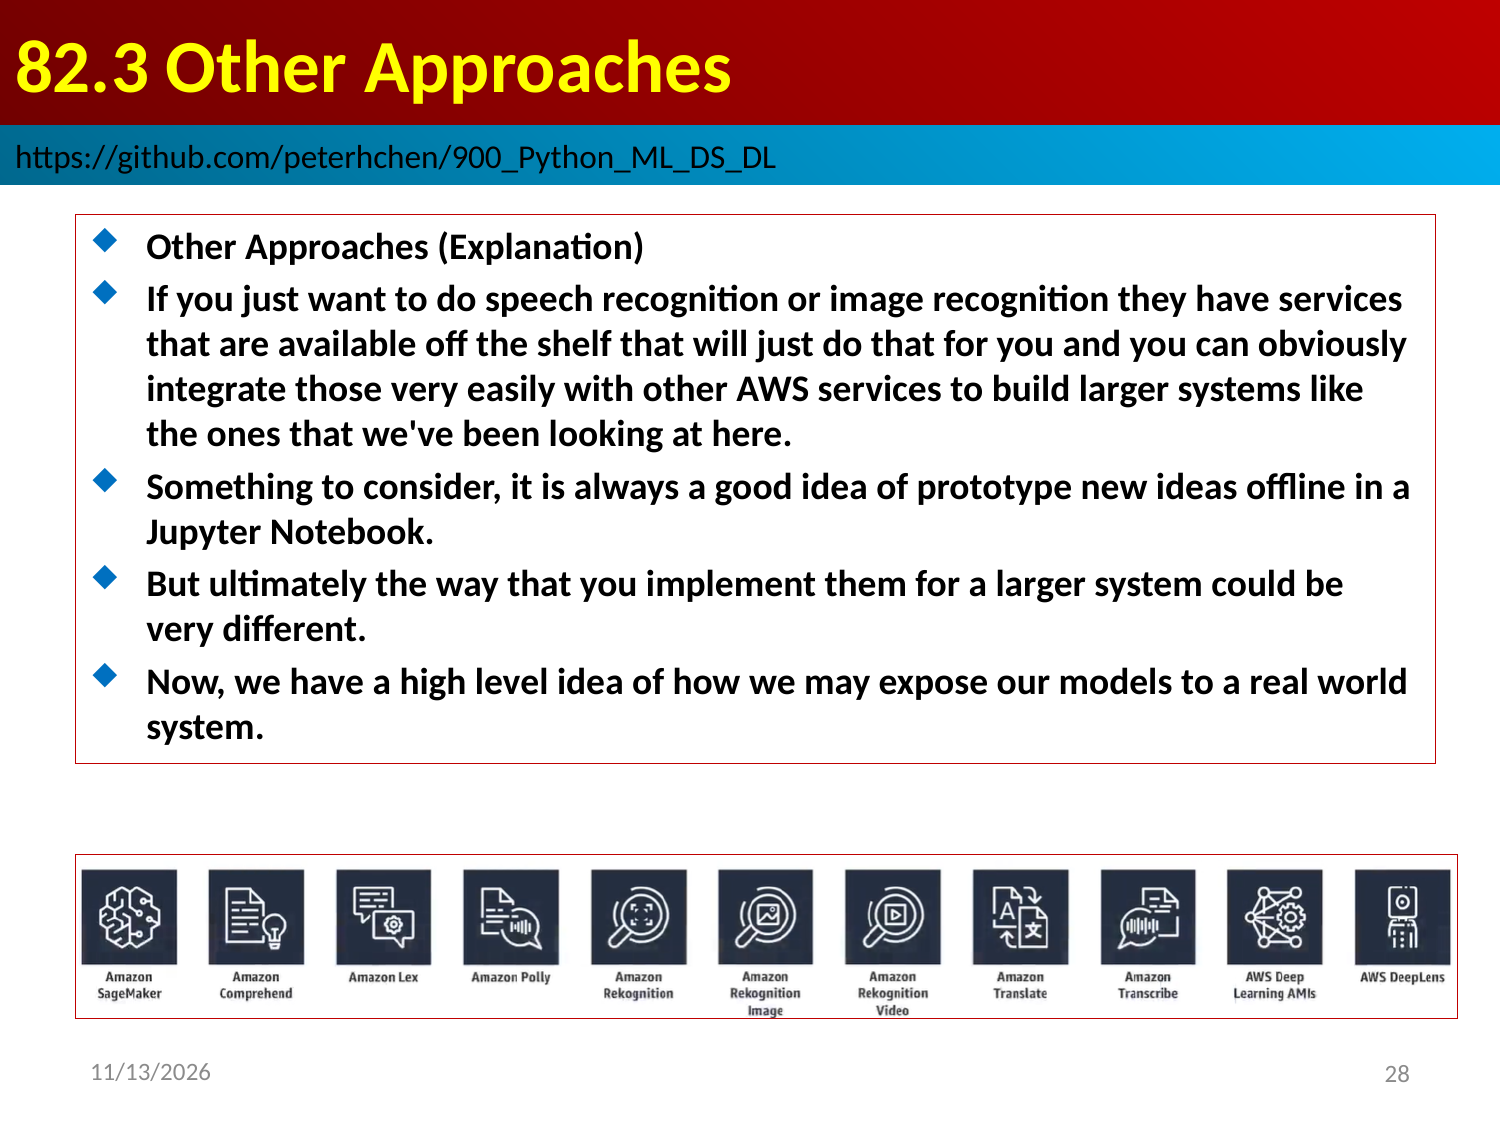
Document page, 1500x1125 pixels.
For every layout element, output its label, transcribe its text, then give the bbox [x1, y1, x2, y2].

title 82.3 Other Approaches [0, 0, 1500, 125]
subtitle Other Approaches (Explanation) If you just want to do speech recognition or image recognition they have services that are available off the shelf that will just do that for you and you can obviously integrate those very easily with other AWS services to build larger systems like the ones that we've been looking at here. Something to consider, it is always a good idea of prototype new ideas offline in a Jupyter Notebook. But ultimately the way that you implement them for a larger system could be very different. Now, we have a high level idea of how we may expose our models to a real world system. [75, 214, 1436, 764]
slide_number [75, 1040, 425, 1101]
picture [75, 853, 1458, 1019]
text_box https://github.com/peterhchen/900_Python_ML_DS_DL [0, 125, 1500, 185]
slide_number 28 [1074, 1042, 1425, 1103]
